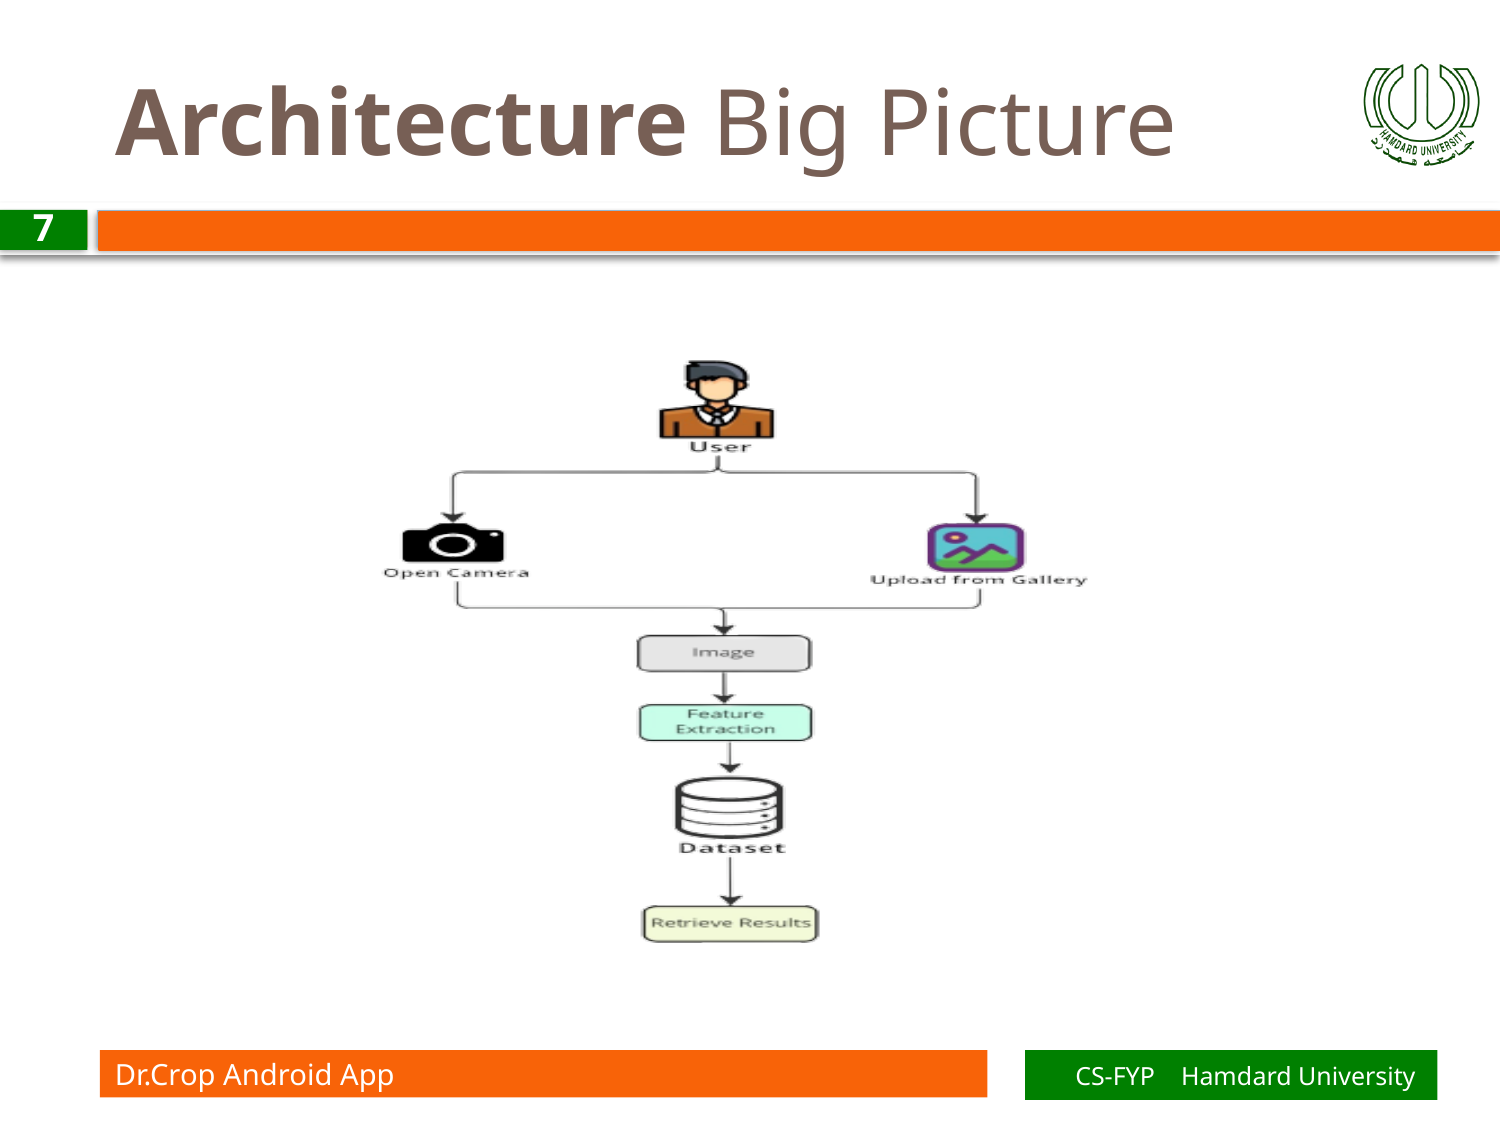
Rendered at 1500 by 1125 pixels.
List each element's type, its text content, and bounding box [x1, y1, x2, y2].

picture [1362, 62, 1483, 168]
slide_number CS-FYP Hamdard University [1025, 1050, 1438, 1100]
title Architecture Big Picture [100, 37, 1350, 200]
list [99, 337, 1313, 976]
slide_number 7 [0, 209, 88, 250]
footer Dr.Crop Android App [99, 1050, 988, 1098]
